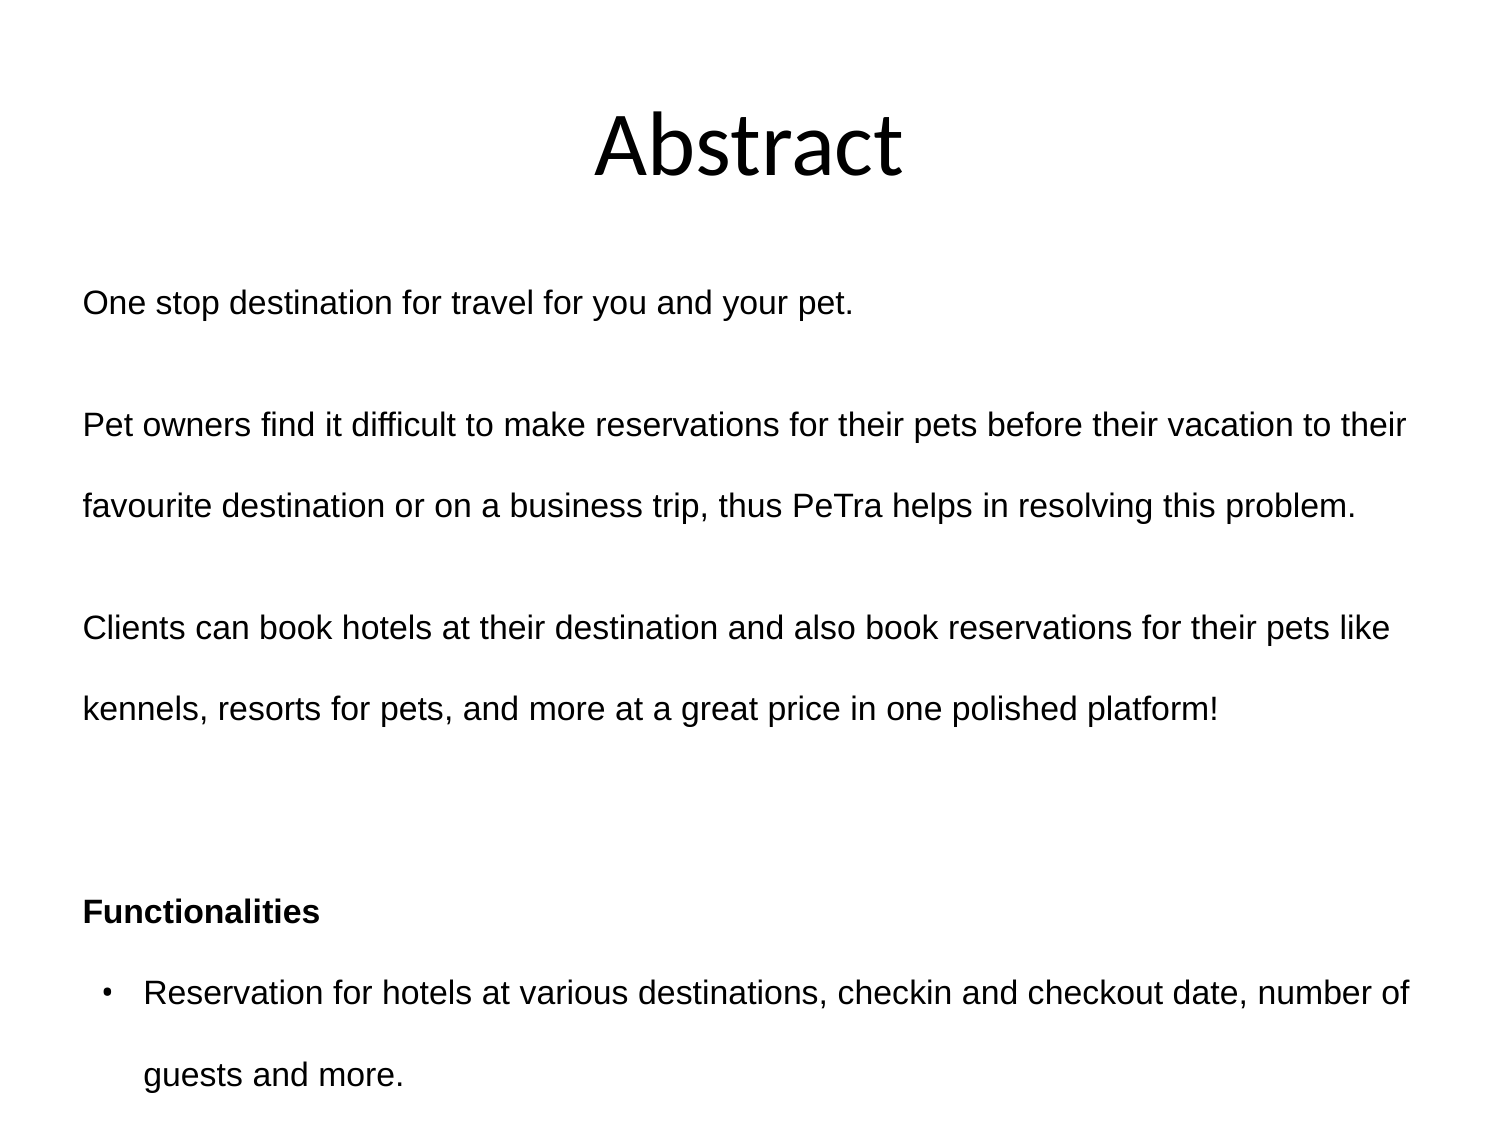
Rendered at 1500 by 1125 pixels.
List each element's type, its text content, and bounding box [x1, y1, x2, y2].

list One stop destination for travel for you and your pet. Pet owners find it difficult to make reservations for their pets before their vacation to their favourite destination or on a business trip, thus PeTra helps in resolving this problem. Clients can book hotels at their destination and also book reservations for their pets like kennels, resorts for pets, and more at a great price in one polished platform! Functionalities Reservation for hotels at various destinations, checkin and checkout date, number of guests and more. Preview of the hotel, rooms and its location. Make reservations for their pets (if any). Various options to filter out from and their perfect hotel. [74, 231, 1426, 1051]
title Abstract [74, 44, 1426, 231]
